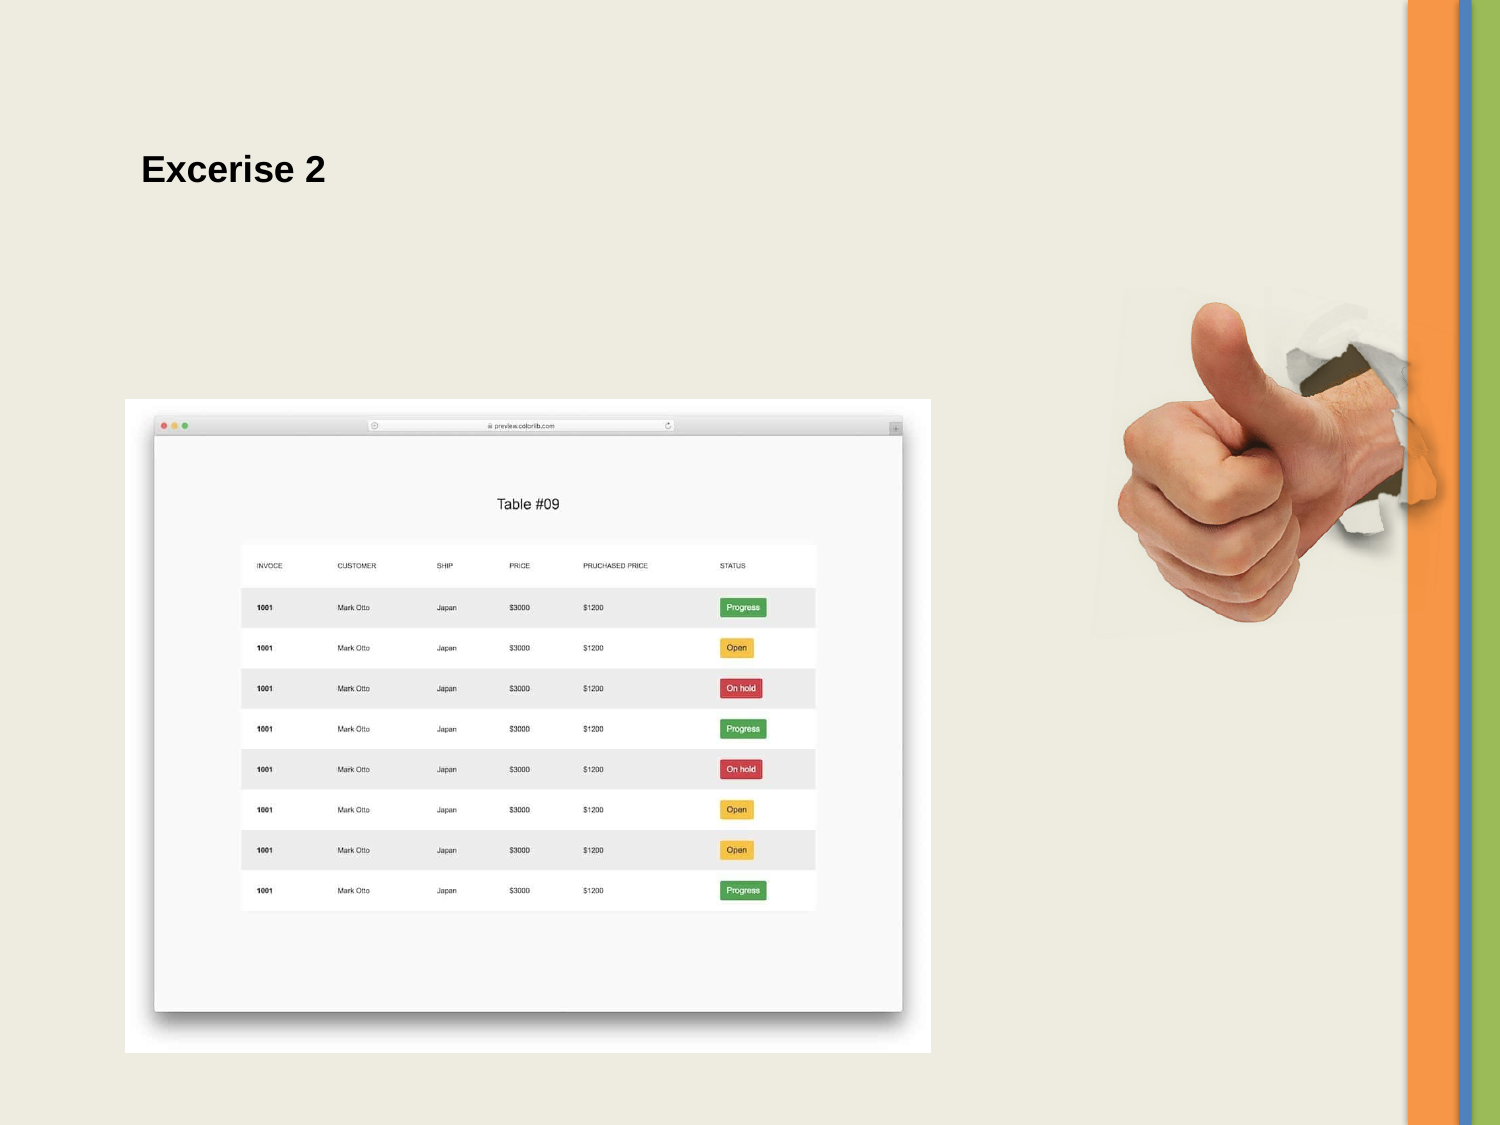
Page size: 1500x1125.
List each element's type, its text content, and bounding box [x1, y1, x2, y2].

picture [1087, 287, 1472, 640]
picture [124, 399, 931, 1053]
text_box Excerise 2 [126, 137, 342, 198]
